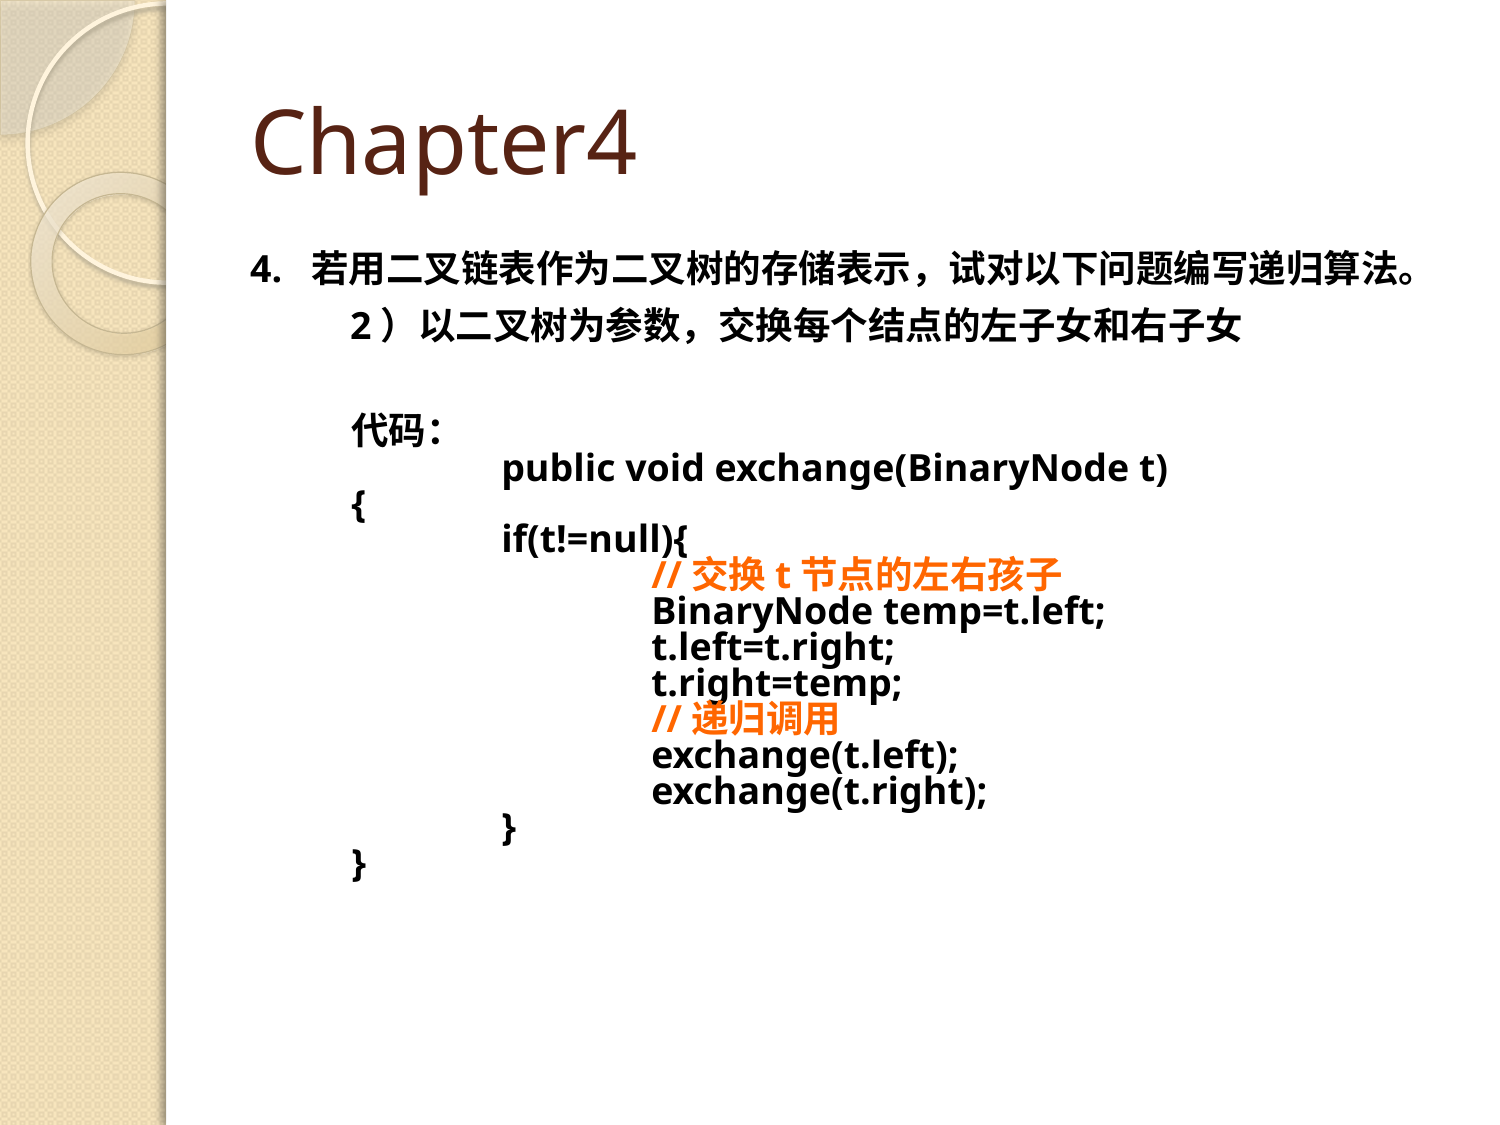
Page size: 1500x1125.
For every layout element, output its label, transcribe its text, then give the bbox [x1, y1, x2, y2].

title Chapter4 [235, 45, 1466, 233]
list 4. 若用二叉链表作为二叉树的存储表示，试对以下问题编写递归算法。 2）以二叉树为参数，交换每个结点的左子女和右子女 [235, 237, 1466, 433]
text_box 代码： public void exchange(BinaryNode t) { if(t!=null){ //交换t节点的左右孩子 BinaryNode temp=t.left; t.left=t.right; t.right=temp; //递归调用 exchange(t.left); exchange(t.right); } } [336, 408, 1329, 892]
